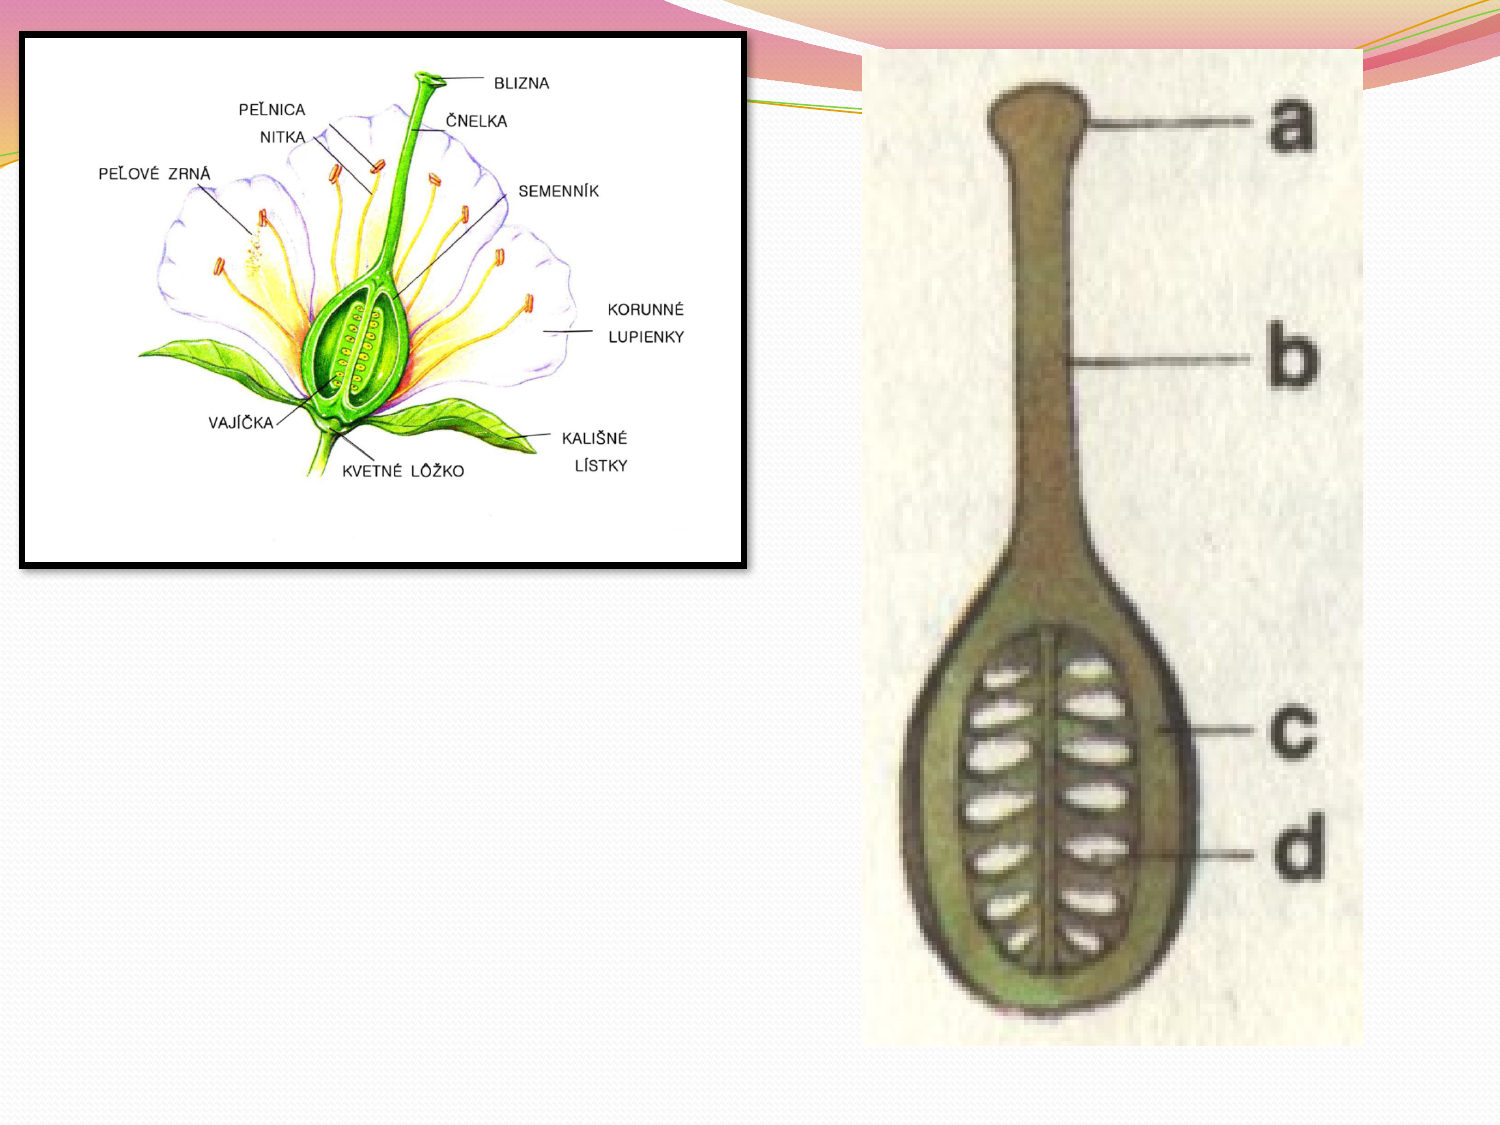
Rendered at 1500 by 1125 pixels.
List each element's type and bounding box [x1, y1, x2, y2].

picture [862, 49, 1363, 1047]
picture [24, 37, 742, 563]
